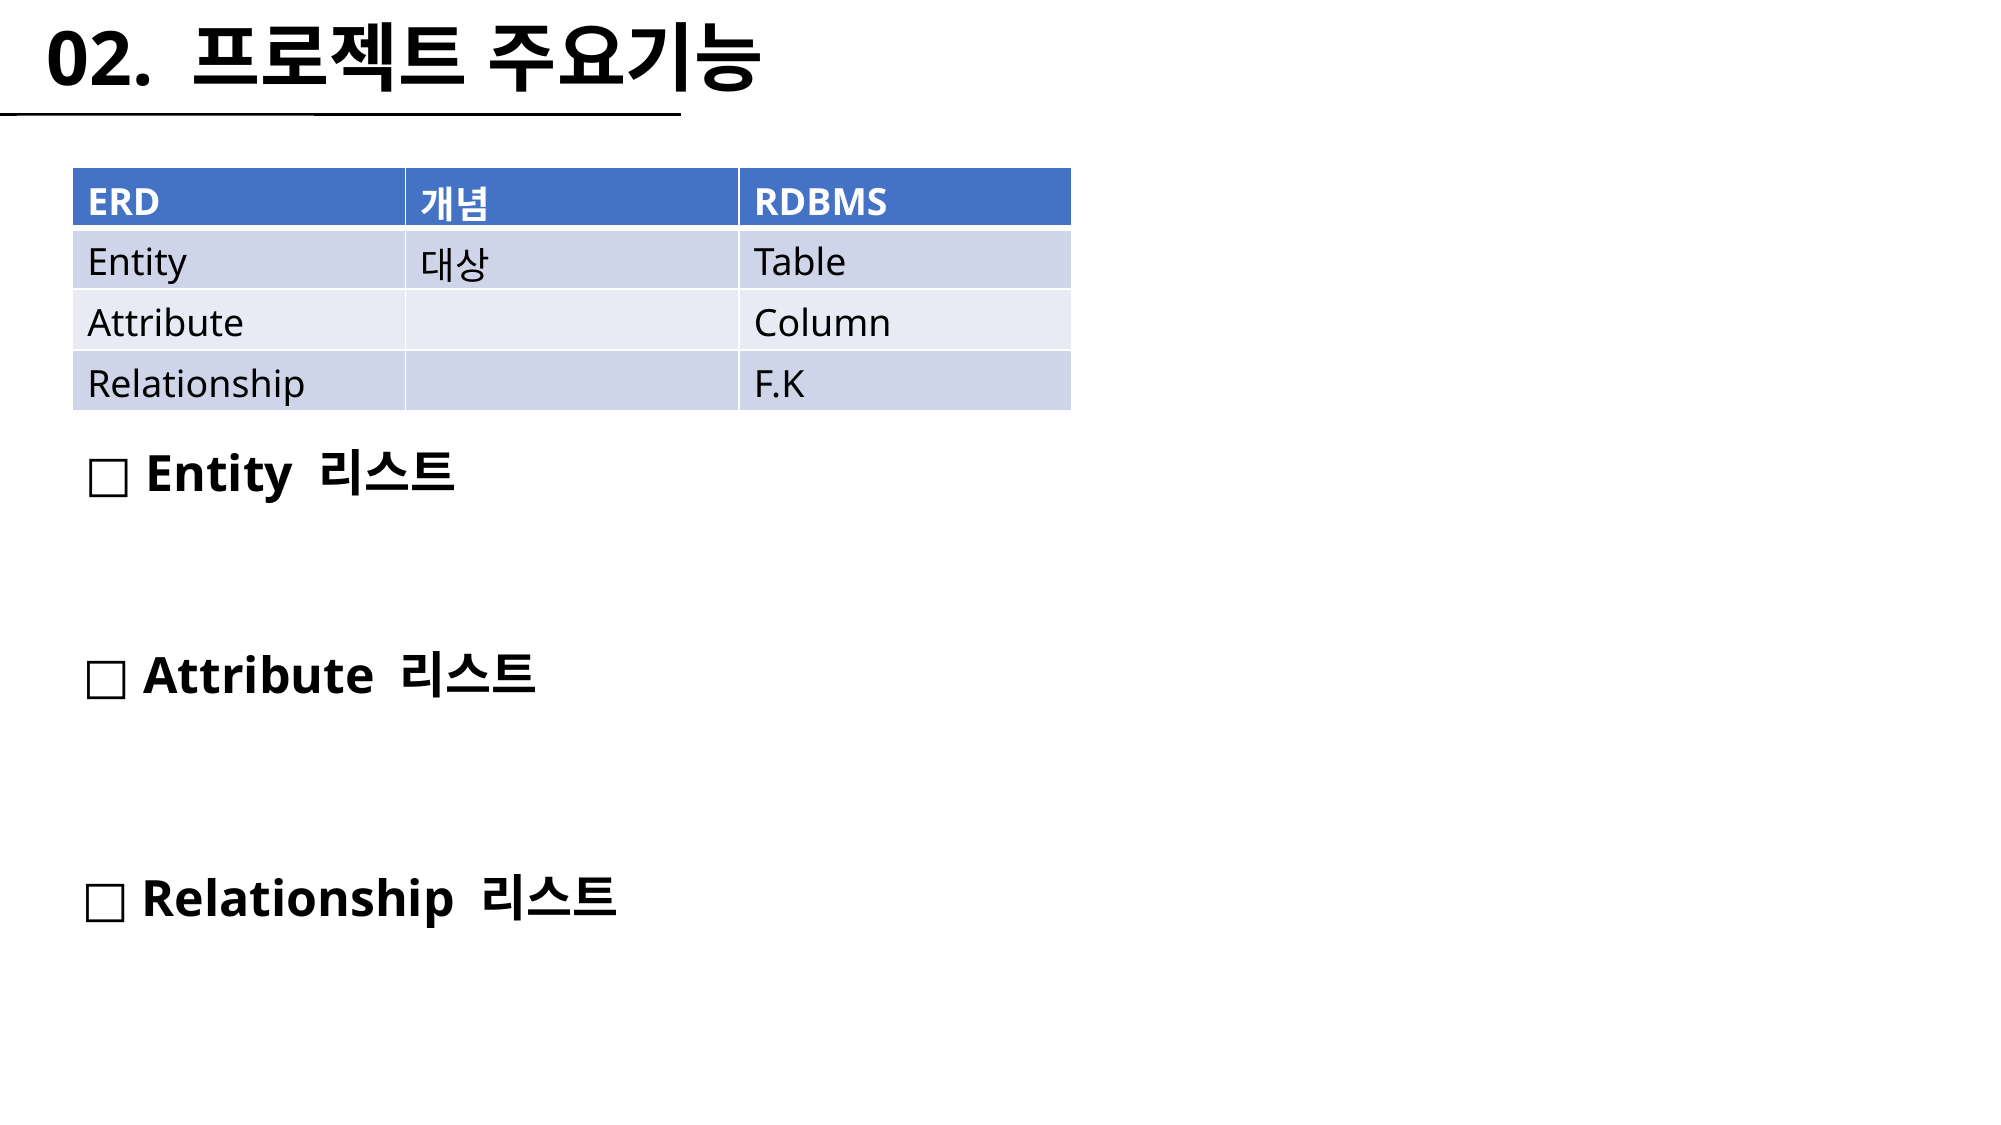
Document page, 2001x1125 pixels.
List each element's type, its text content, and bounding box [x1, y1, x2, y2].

table_cell Attribute [73, 290, 405, 349]
table_cell [406, 351, 738, 410]
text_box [0, 2, 795, 187]
table_cell Column [740, 290, 1071, 349]
table_cell F.K [740, 351, 1071, 410]
table_header RDBMS [740, 168, 1071, 225]
table_cell 대상 [406, 231, 738, 288]
table_cell [406, 290, 738, 349]
table_cell Table [740, 231, 1071, 288]
table_cell Relationship [73, 351, 405, 410]
table_cell Entity [73, 231, 405, 288]
text_box □ Relationship 리스트 [66, 859, 633, 934]
text_box □ Attribute 리스트 [68, 635, 553, 711]
table_header ERD [73, 187, 405, 225]
table_header 개념 [406, 187, 738, 225]
text_box □ Entity 리스트 [70, 433, 472, 509]
